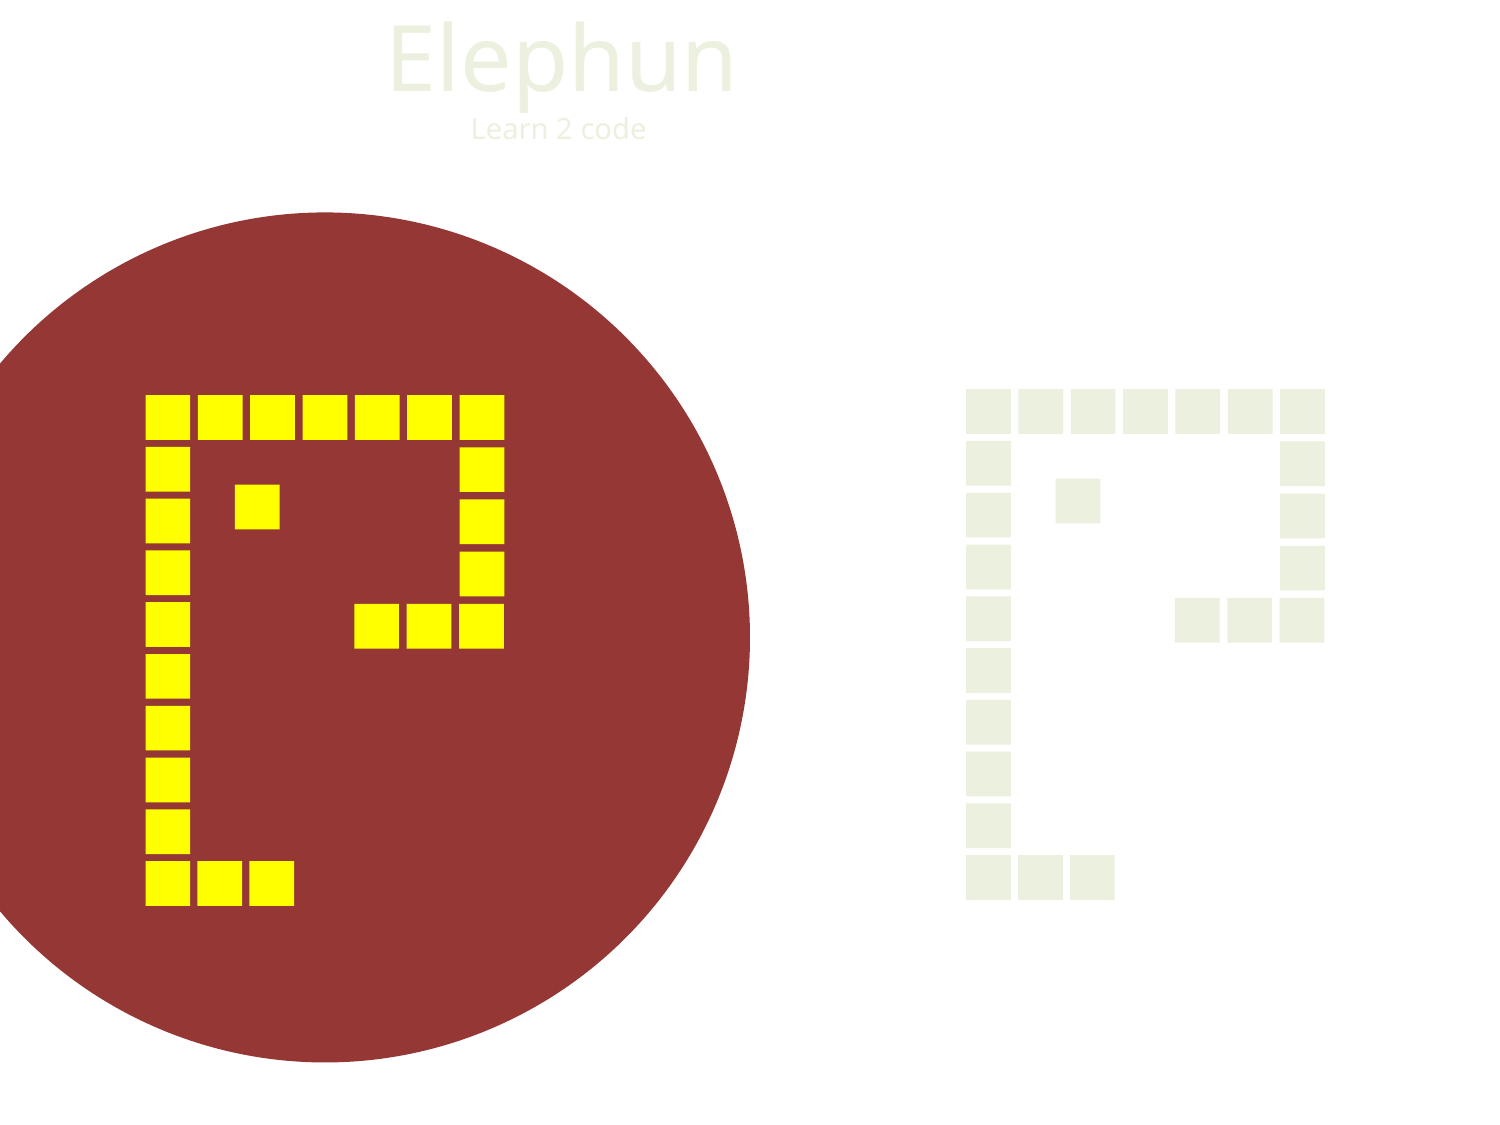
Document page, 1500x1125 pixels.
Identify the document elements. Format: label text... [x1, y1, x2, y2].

text_box [248, 393, 297, 442]
text_box [143, 704, 192, 753]
text_box [405, 602, 454, 651]
text_box [405, 393, 454, 442]
text_box [196, 393, 245, 442]
text_box [143, 445, 192, 494]
text_box [1173, 596, 1222, 645]
text_box [1054, 477, 1102, 525]
text_box [1016, 387, 1065, 436]
text_box [352, 602, 401, 651]
text_box [1225, 596, 1274, 645]
text_box Elephun Learn 2 code [298, 0, 827, 164]
text_box [964, 750, 1013, 798]
text_box [1226, 387, 1275, 436]
text_box [458, 445, 506, 494]
text_box [1278, 544, 1327, 593]
text_box [143, 497, 192, 545]
text_box [143, 600, 192, 649]
text_box [458, 550, 506, 598]
text_box [143, 807, 192, 856]
text_box [1278, 387, 1327, 436]
text_box [301, 393, 349, 442]
text_box [964, 439, 1013, 488]
text_box [143, 859, 192, 908]
text_box [458, 393, 506, 442]
text_box [964, 853, 1013, 902]
text_box [964, 387, 1013, 436]
text_box [1016, 853, 1065, 902]
text_box [143, 755, 192, 804]
text_box [143, 652, 192, 701]
text_box [964, 491, 1013, 540]
text_box [964, 646, 1013, 695]
text_box [964, 594, 1013, 643]
text_box [1278, 439, 1327, 488]
text_box [457, 602, 506, 651]
text_box [1173, 387, 1222, 436]
text_box [143, 548, 192, 597]
text_box [0, 210, 753, 1065]
text_box [458, 497, 506, 546]
text_box [247, 859, 296, 908]
text_box [964, 801, 1013, 850]
text_box [1278, 596, 1327, 645]
text_box [143, 393, 192, 442]
text_box [353, 393, 402, 442]
text_box [1068, 853, 1117, 902]
text_box [1278, 491, 1327, 540]
text_box [964, 542, 1013, 591]
text_box [233, 483, 282, 531]
text_box [964, 698, 1013, 747]
text_box [1069, 387, 1118, 436]
text_box [1121, 387, 1170, 436]
text_box [195, 859, 244, 908]
